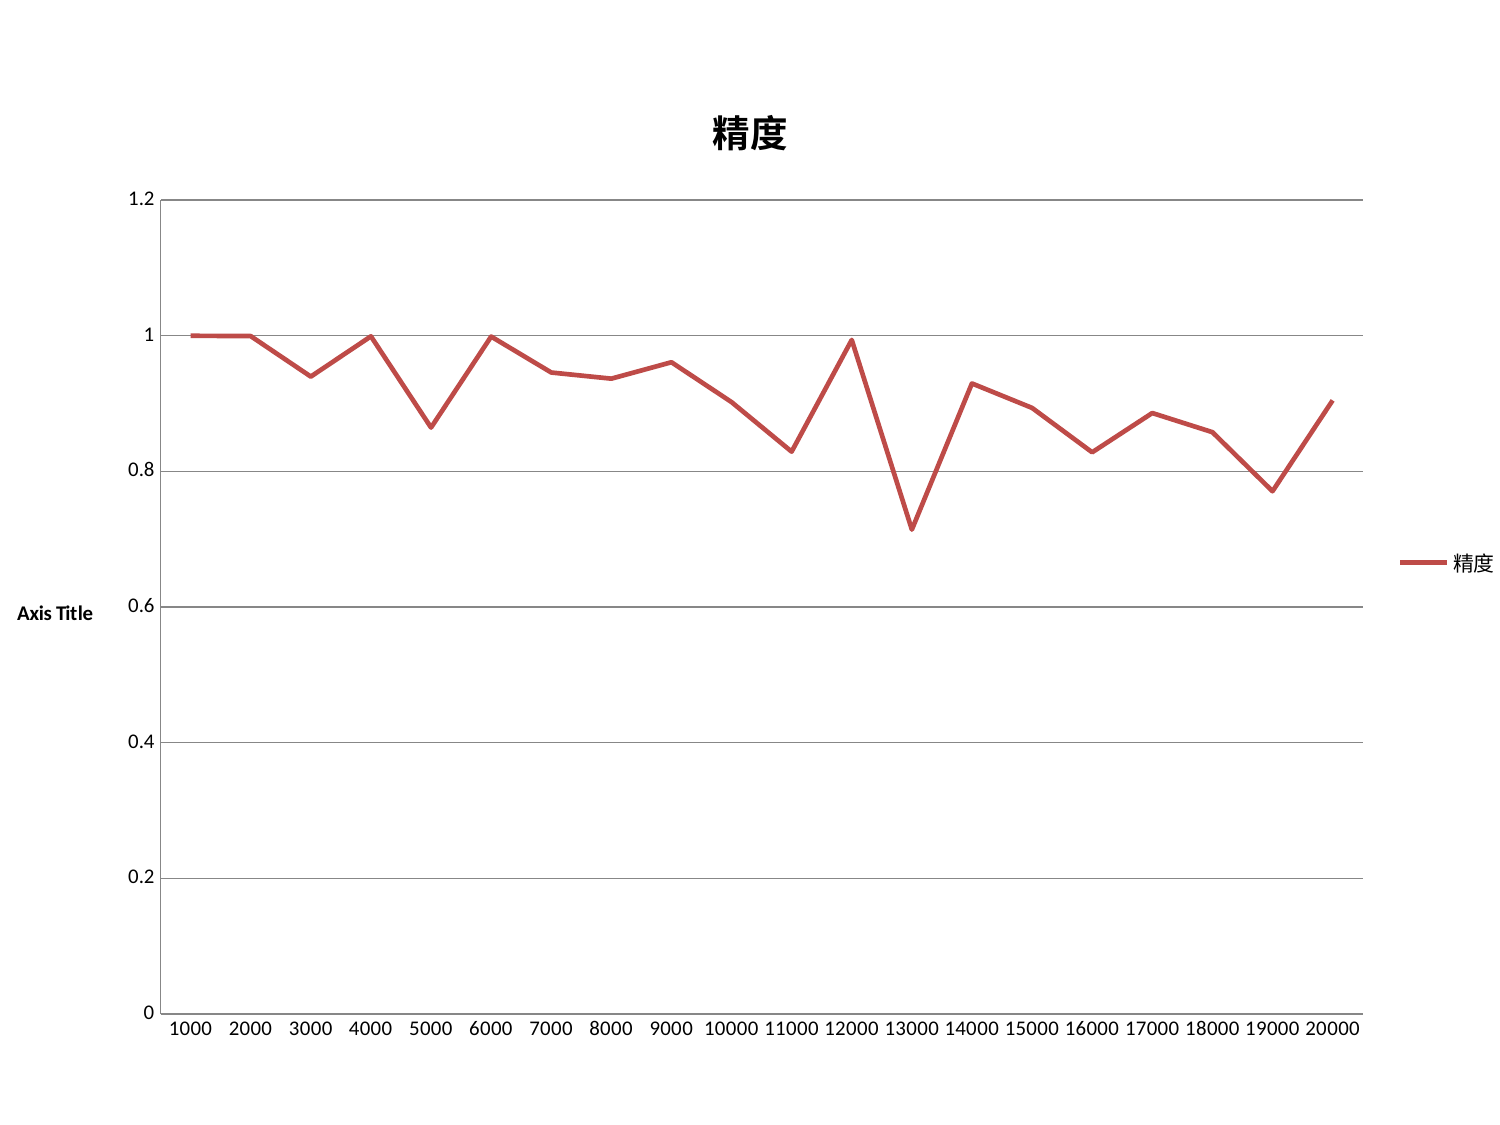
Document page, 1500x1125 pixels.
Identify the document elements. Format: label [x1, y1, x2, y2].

chart [0, 64, 1500, 1061]
